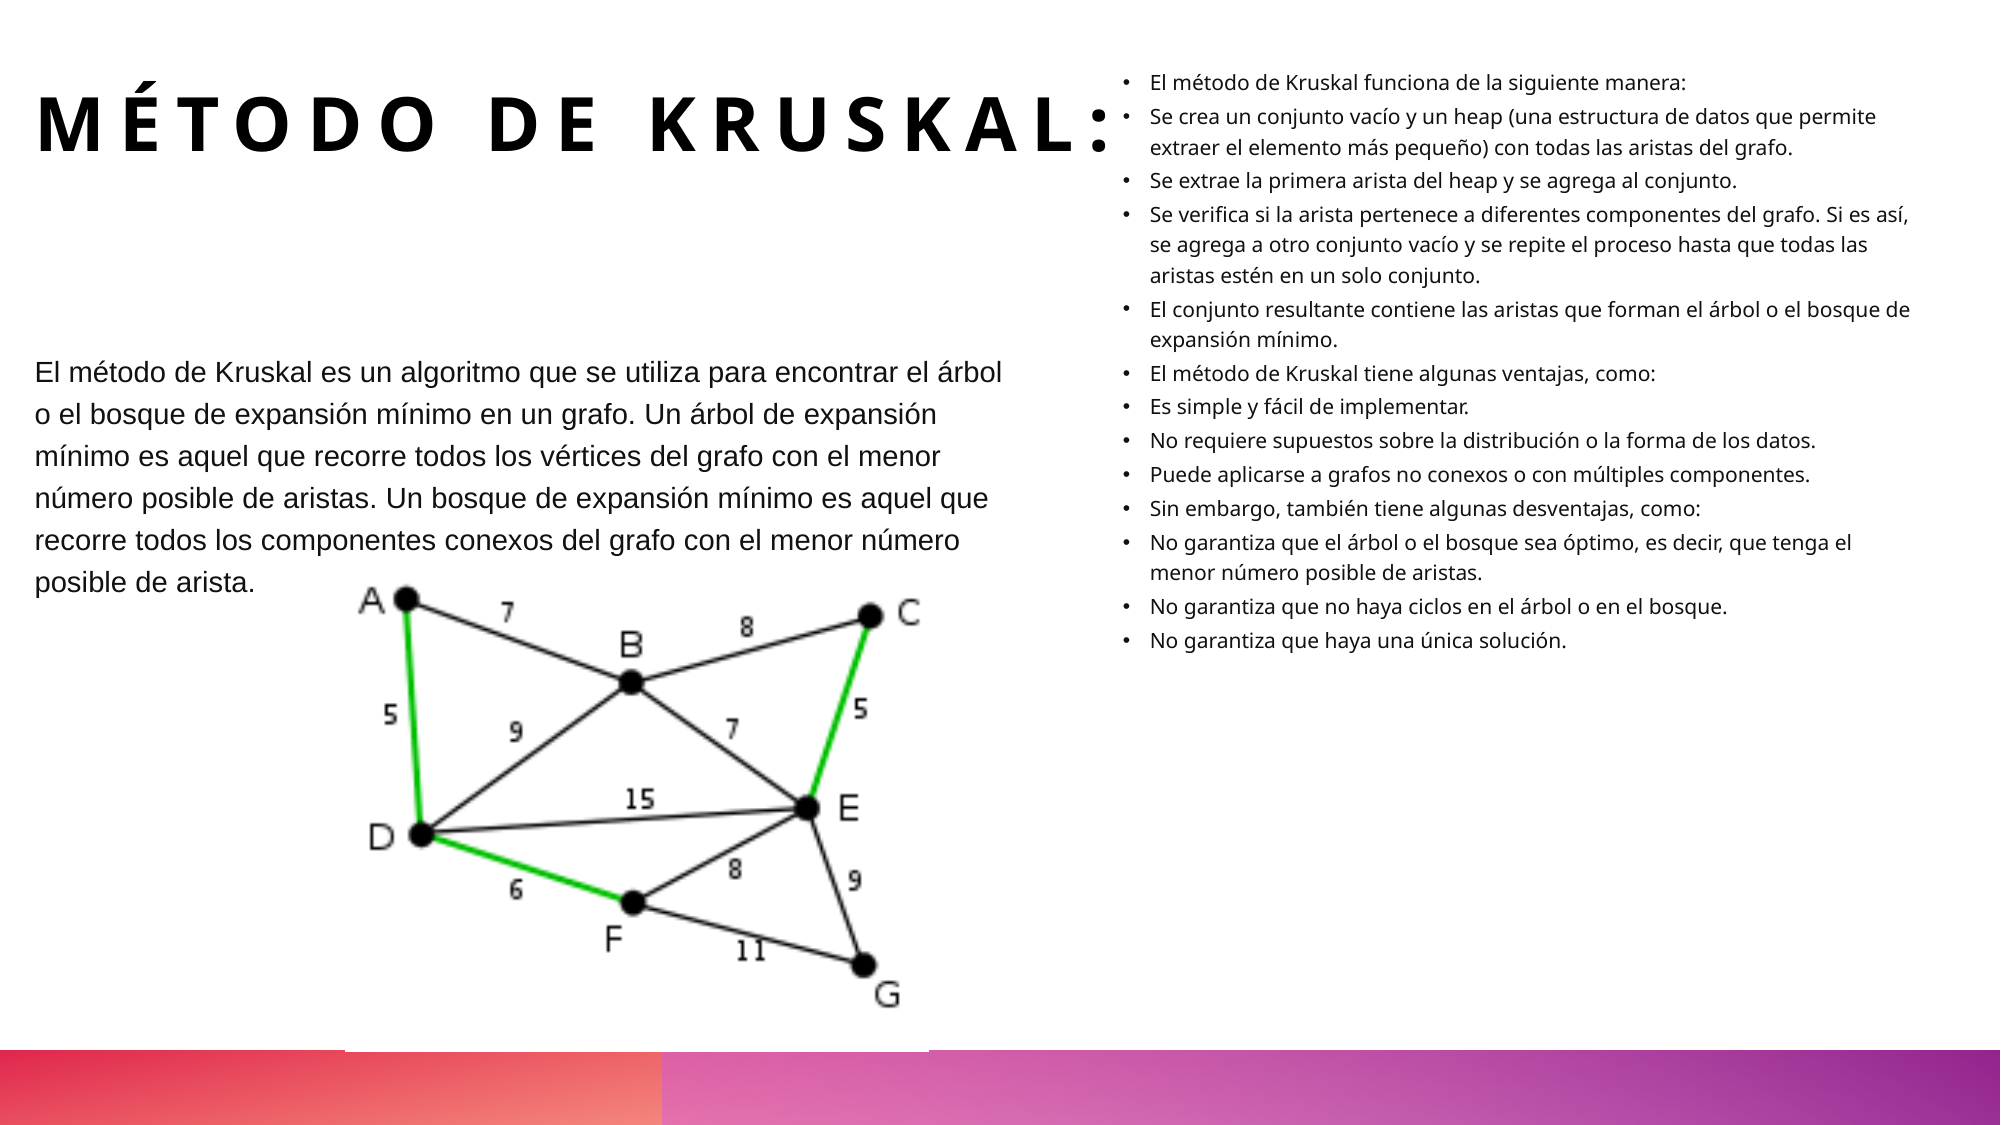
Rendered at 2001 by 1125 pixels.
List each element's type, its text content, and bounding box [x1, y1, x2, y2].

list El método de Kruskal funciona de la siguiente manera: Se crea un conjunto vacío y un heap (una estructura de datos que permite extraer el elemento más pequeño) con todas las aristas del grafo. Se extrae la primera arista del heap y se agrega al conjunto. Se verifica si la arista pertenece a diferentes componentes del grafo. Si es así, se agrega a otro conjunto vacío y se repite el proceso hasta que todas las aristas estén en un solo conjunto. El conjunto resultante contiene las aristas que forman el árbol o el bosque de expansión mínimo. El método de Kruskal tiene algunas ventajas, como: Es simple y fácil de implementar. No requiere supuestos sobre la distribución o la forma de los datos. Puede aplicarse a grafos no conexos o con múltiples componentes. Sin embargo, también tiene algunas desventajas, como: No garantiza que el árbol o el bosque sea óptimo, es decir, que tenga el menor número posible de aristas. No garantiza que no haya ciclos en el árbol o en el bosque. No garantiza que haya una única solución. [1122, 64, 1918, 715]
title Método de Kruskal: [34, 0, 1715, 167]
picture [345, 562, 929, 1052]
list El método de Kruskal es un algoritmo que se utiliza para encontrar el árbol o el bosque de expansión mínimo en un grafo. Un árbol de expansión mínimo es aquel que recorre todos los vértices del grafo con el menor número posible de aristas. Un bosque de expansión mínimo es aquel que recorre todos los componentes conexos del grafo con el menor número posible de arista. [34, 346, 1020, 996]
